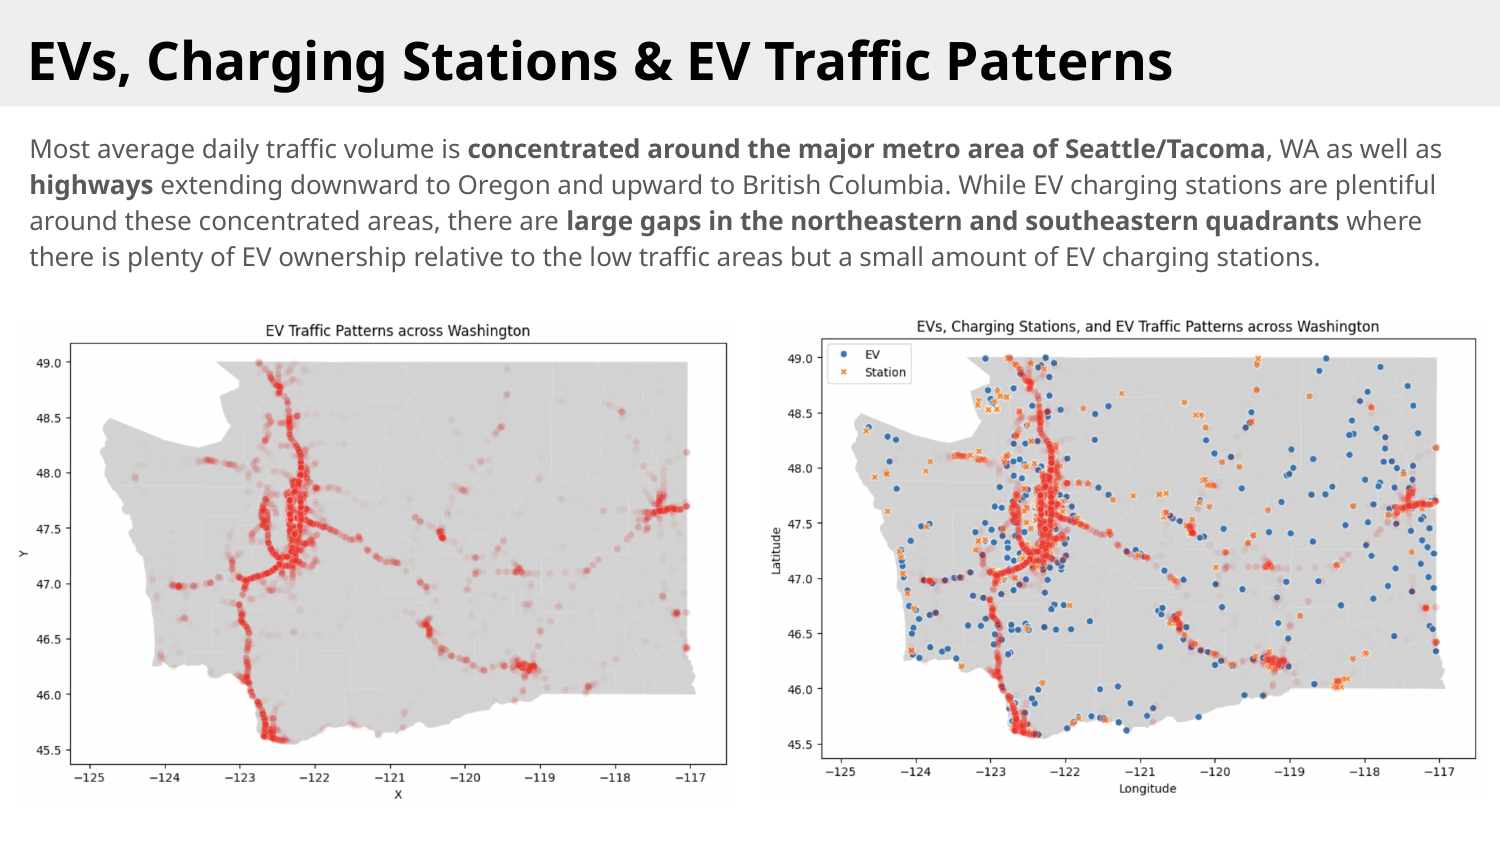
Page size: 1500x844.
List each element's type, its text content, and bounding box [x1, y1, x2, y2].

text_box [0, 0, 1500, 107]
picture [763, 318, 1486, 801]
title EVs, Charging Stations & EV Traffic Patterns [12, 12, 1411, 107]
picture [14, 318, 737, 807]
list Most average daily traffic volume is concentrated around the major metro area of Seattle/Tacoma, WA as well as highways extending downward to Oregon and upward to British Columbia. While EV charging stations are plentiful around these concentrated areas, there are large gaps in the northeastern and southeastern quadrants where there is plenty of EV ownership relative to the low traffic areas but a small amount of EV charging stations. [14, 106, 1486, 294]
